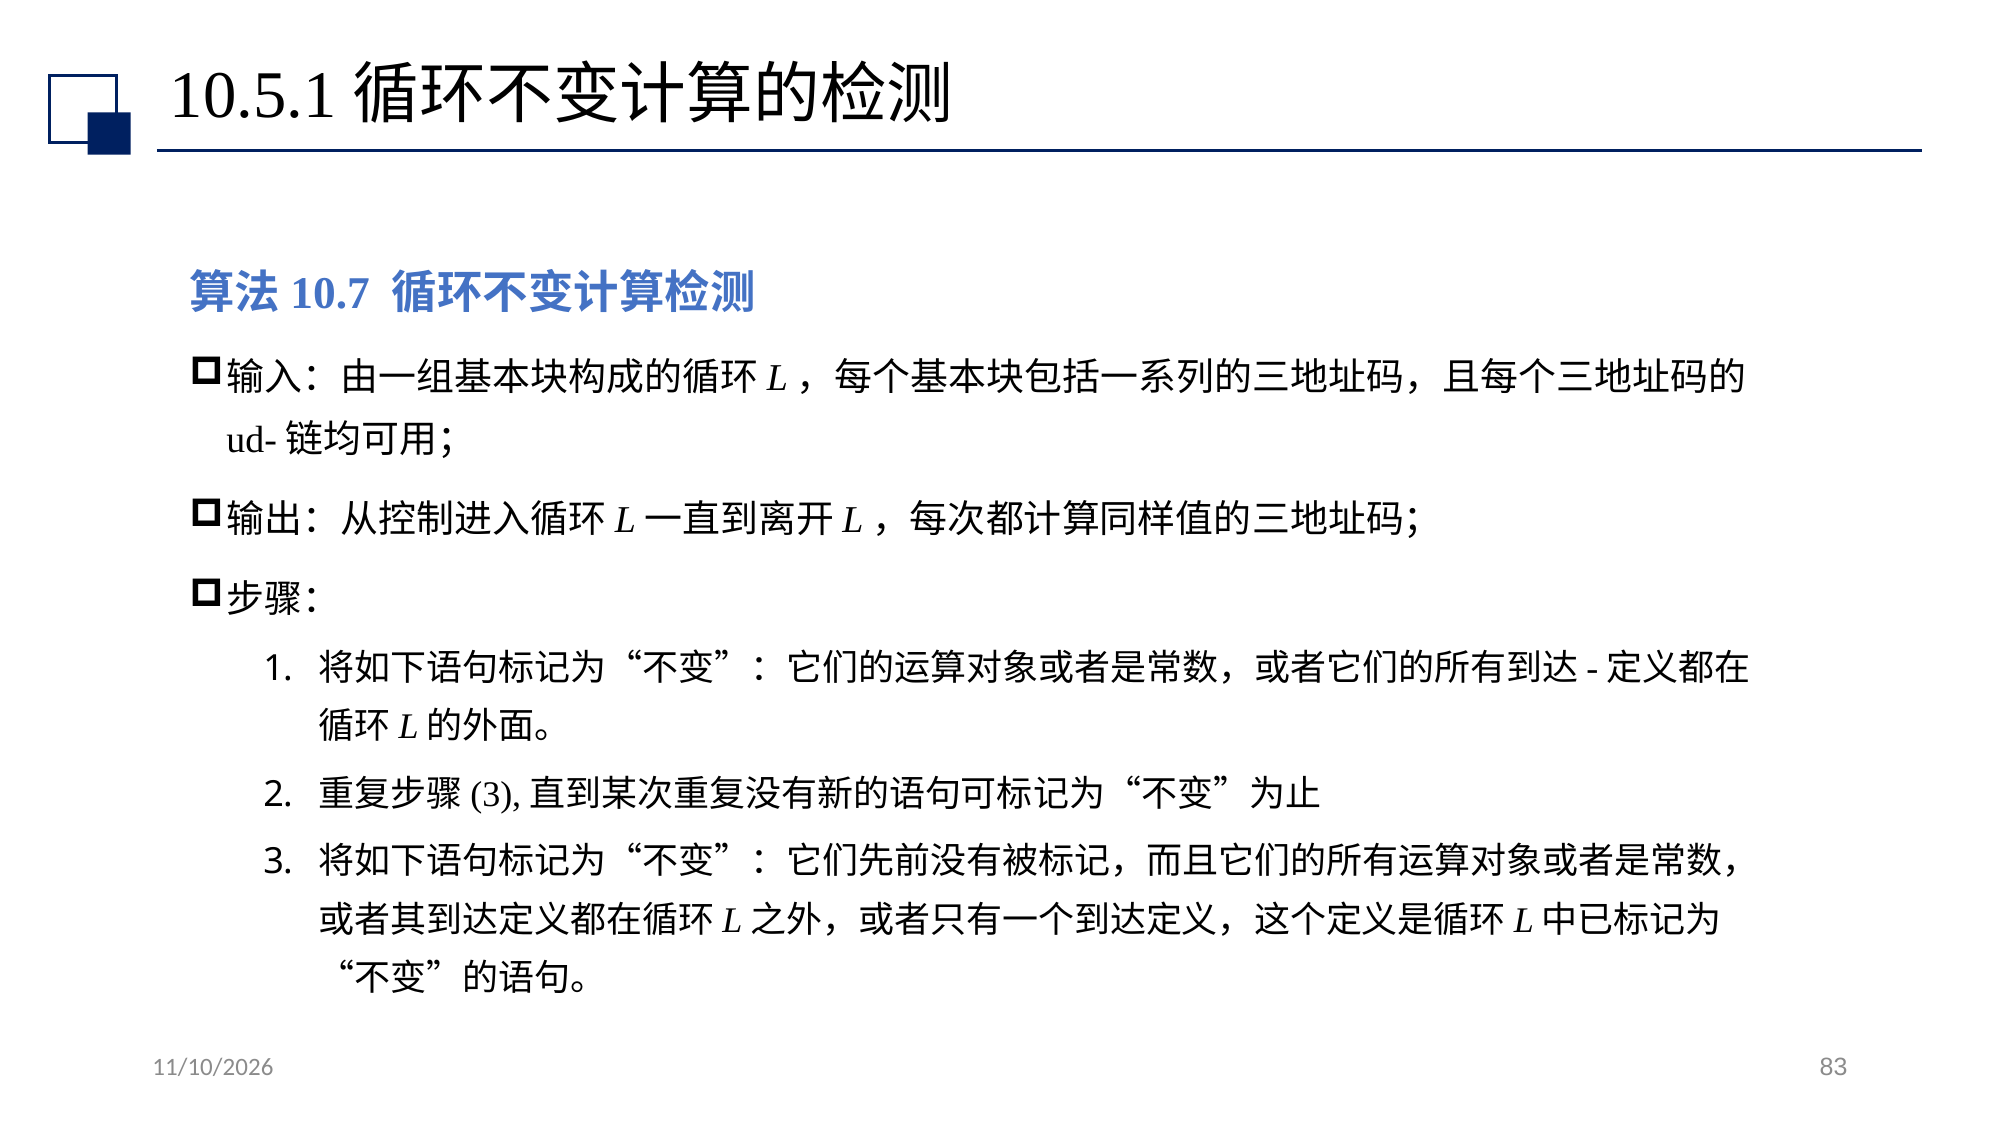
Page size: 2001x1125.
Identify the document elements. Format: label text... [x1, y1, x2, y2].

title 10.5.1循环不变计算的检测 [154, 50, 1880, 143]
slide_number 83 [1412, 1042, 1863, 1103]
list 算法10.7 循环不变计算检测 输入：由一组基本块构成的循环L，每个基本块包括一系列的三地址码，且每个三地址码的ud-链均可用； 输出：从控制进入循环L一直到离开L，每次都计算同样值的三地址码； 步骤： 将如下语句标记为“不变”：它们的运算对象或者是常数，或者它们的所有到达-定义都在循环L的外面。 重复步骤(3),直到某次重复没有新的语句可标记为“不变”为止 将如下语句标记为“不变”：它们先前没有被标记，而且它们的所有运算对象或者是常数，或者其到达定义都在循环L之外，或者只有一个到达定义，这个定义是循环L中已标记为“不变”的语句。 [174, 236, 1780, 1011]
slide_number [137, 1042, 588, 1103]
